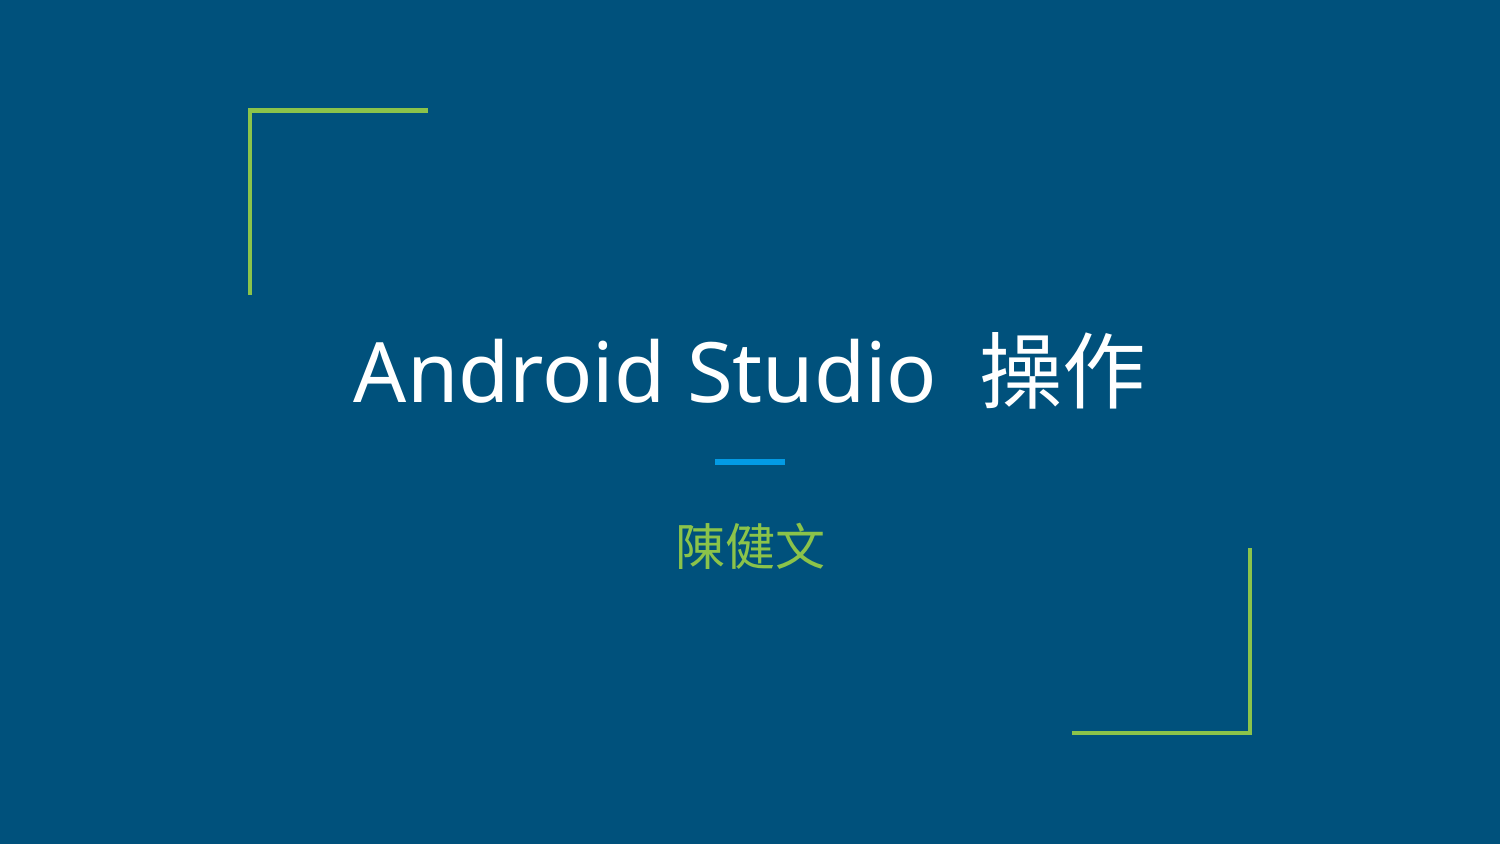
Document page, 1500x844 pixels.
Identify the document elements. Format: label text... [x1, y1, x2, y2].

subtitle 陳健文 [275, 500, 1225, 650]
title Android Studio 操作 [275, 195, 1225, 435]
